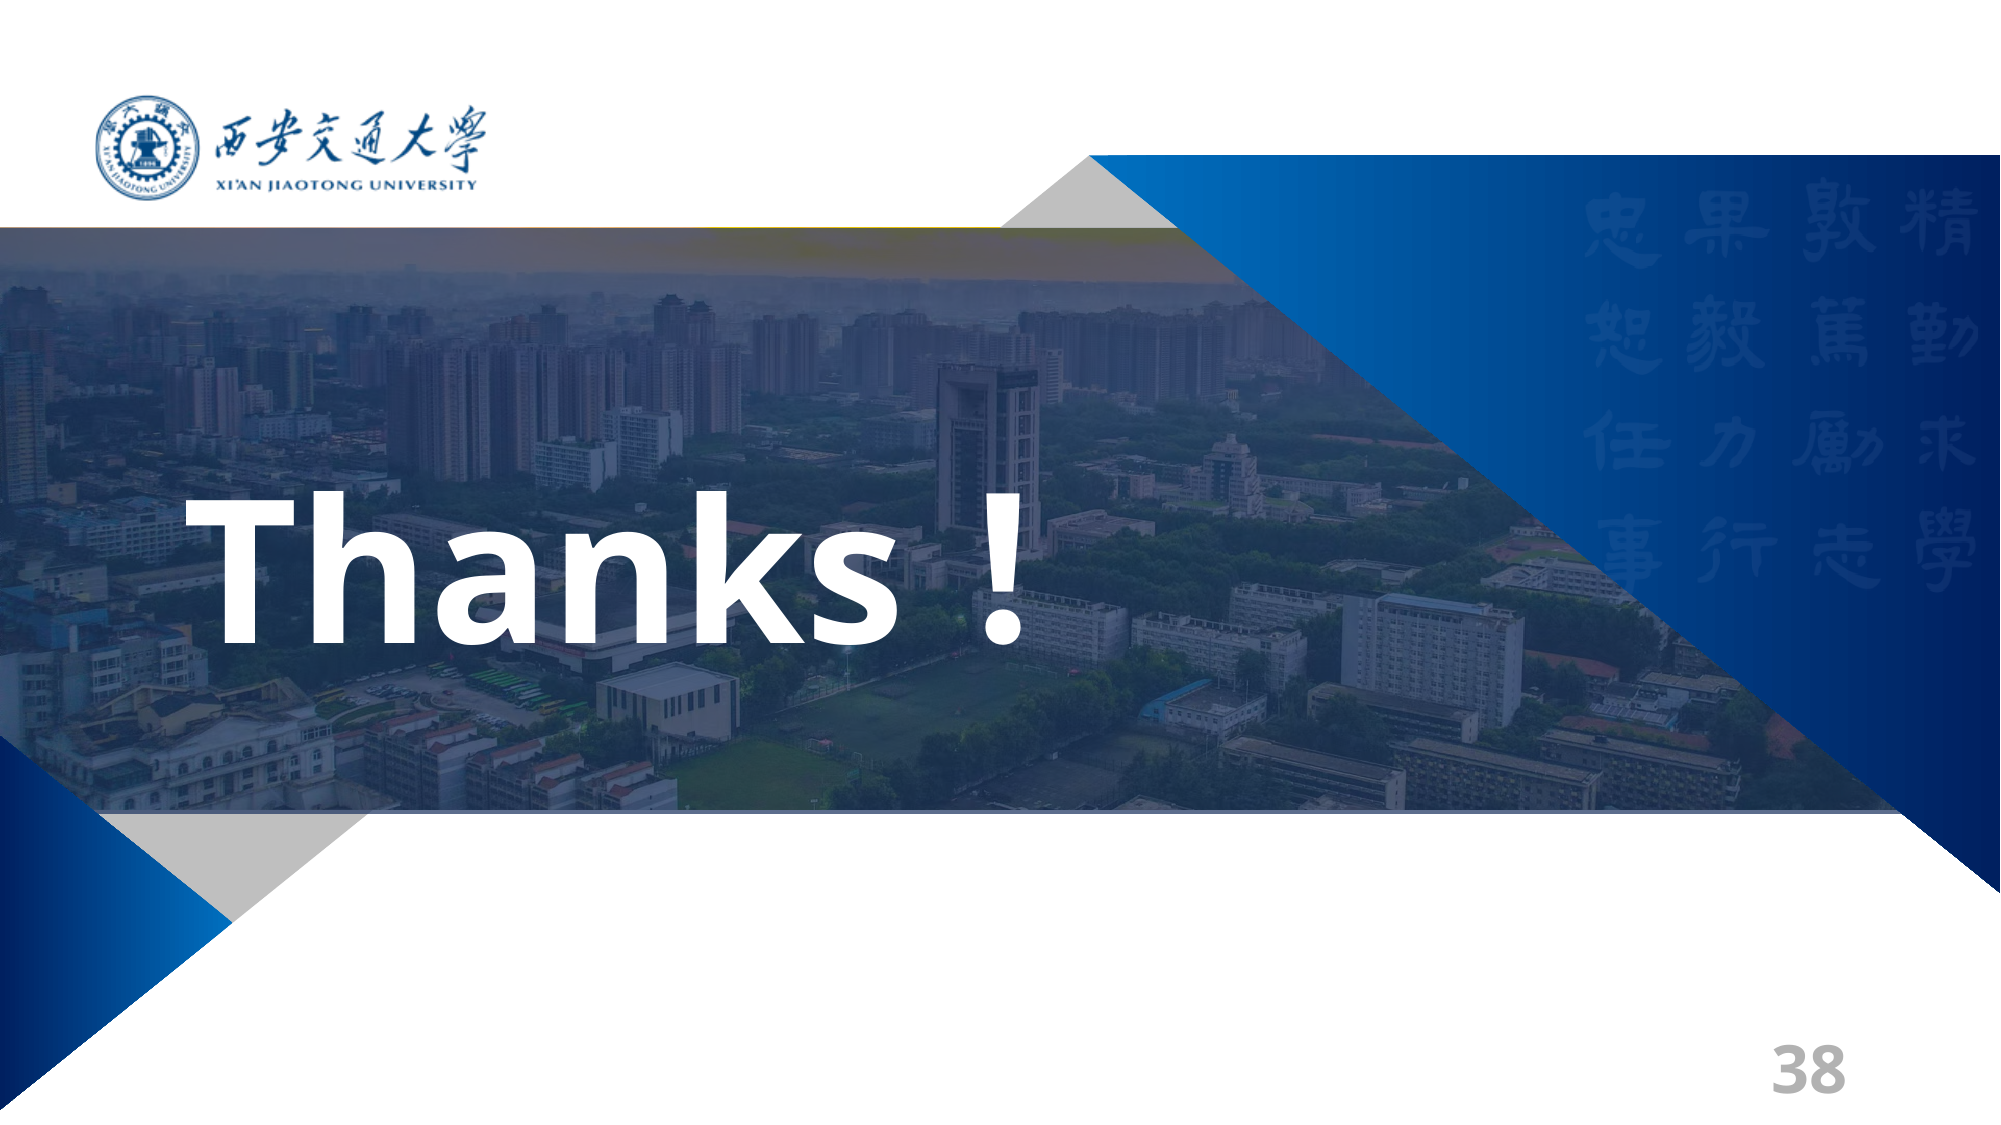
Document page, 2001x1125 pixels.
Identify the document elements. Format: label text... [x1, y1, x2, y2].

slide_number 38 [1412, 1042, 1863, 1103]
text_box Thanks！ [167, 388, 1489, 692]
picture [95, 84, 504, 212]
